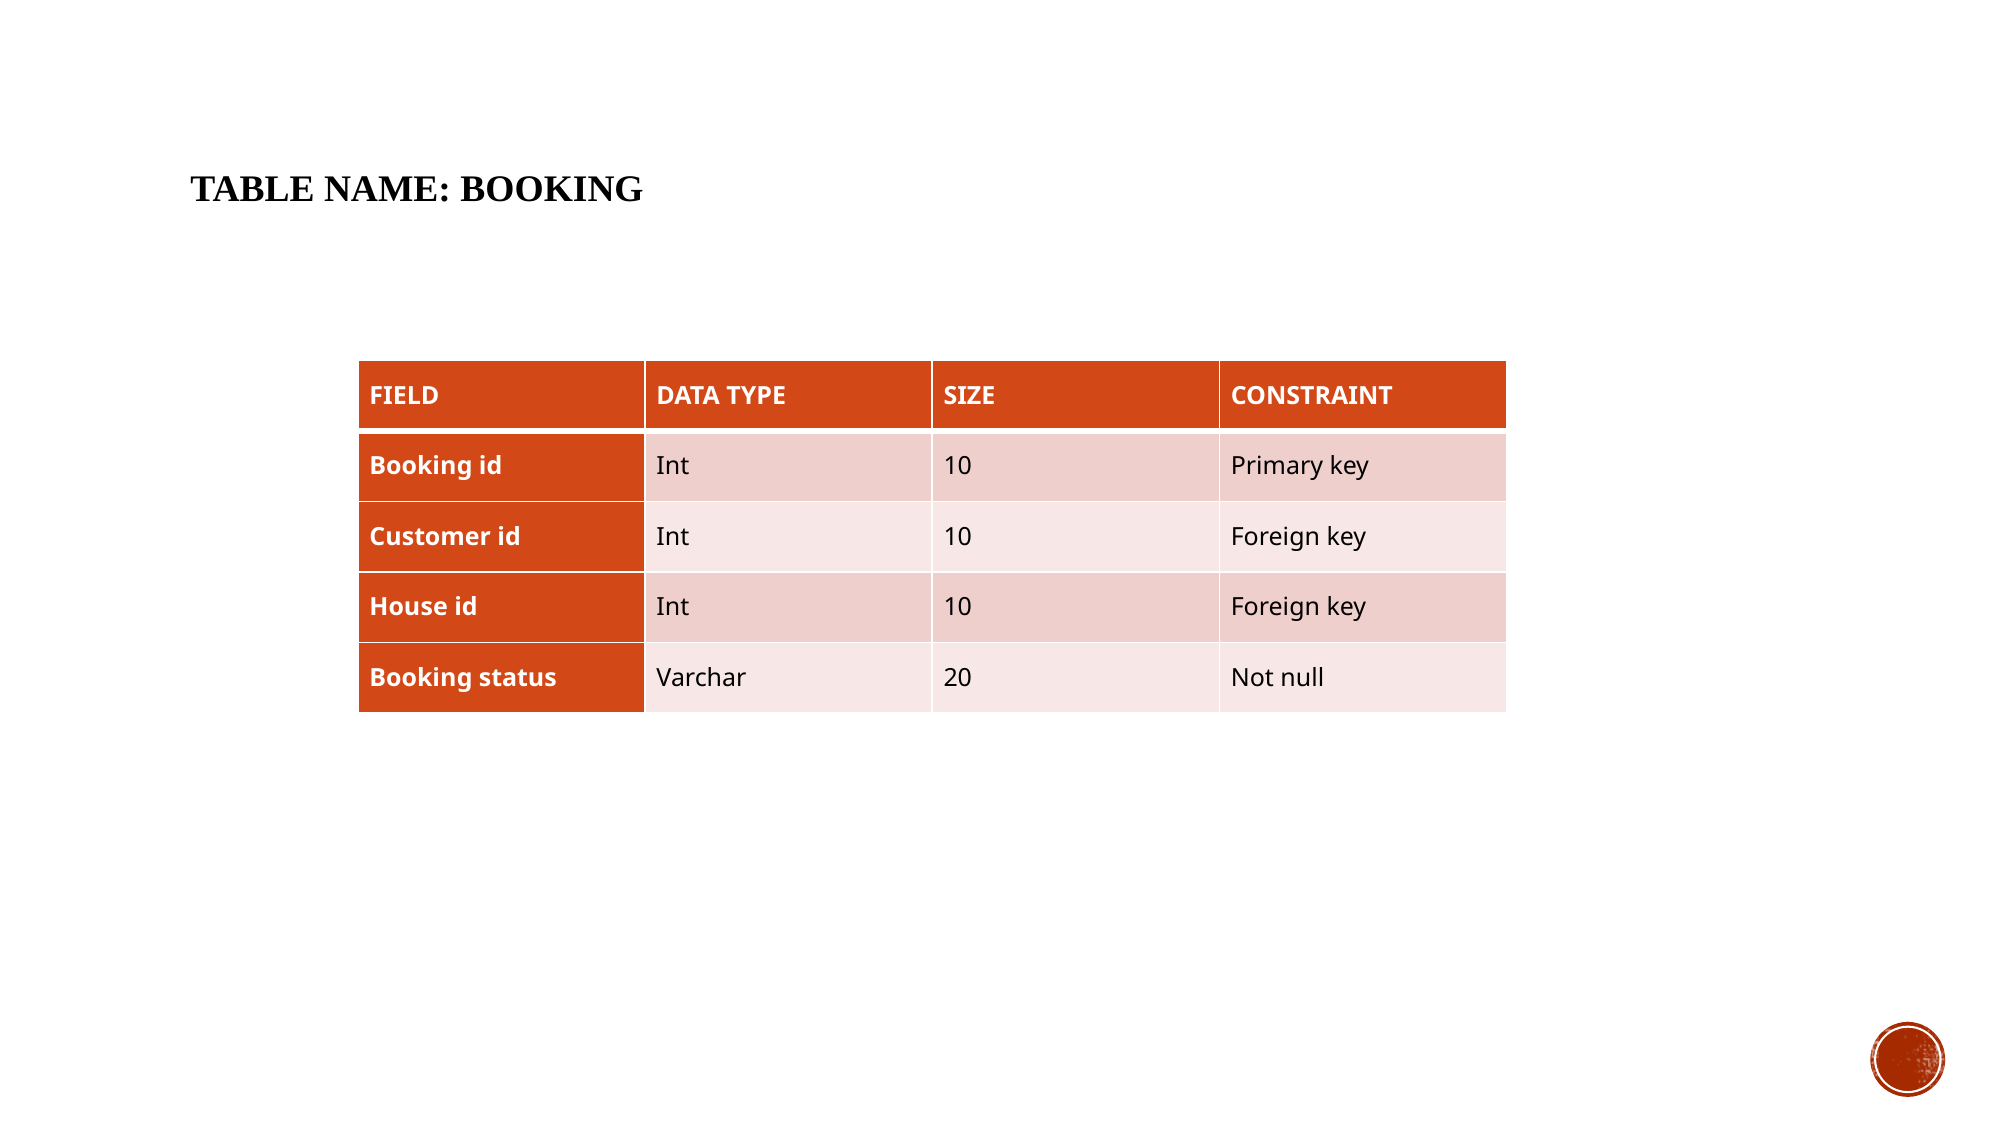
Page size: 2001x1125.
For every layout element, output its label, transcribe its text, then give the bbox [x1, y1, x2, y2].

table_header CONSTRAINT [1220, 361, 1506, 428]
table_cell Booking status [359, 643, 644, 712]
table_cell 20 [933, 643, 1219, 712]
table_header DATA TYPE [646, 361, 931, 428]
title TABLE NAME: BOOKING [175, 79, 1826, 344]
table_cell 10 [933, 502, 1219, 571]
table_cell Primary key [1220, 434, 1506, 501]
table_cell 10 [933, 434, 1219, 501]
table_cell Foreign key [1220, 502, 1506, 571]
table_cell Not null [1220, 643, 1506, 712]
table_cell Customer id [359, 502, 644, 571]
table_cell House id [359, 573, 644, 642]
table_cell Int [646, 502, 931, 571]
table_cell Foreign key [1220, 573, 1506, 642]
table_header SIZE [933, 361, 1219, 428]
table_cell Varchar [646, 643, 931, 712]
table_header FIELD [359, 361, 644, 428]
table_cell Booking id [359, 434, 644, 501]
table_cell Int [646, 573, 931, 642]
table_cell Int [646, 434, 931, 501]
table_cell 10 [933, 573, 1219, 642]
